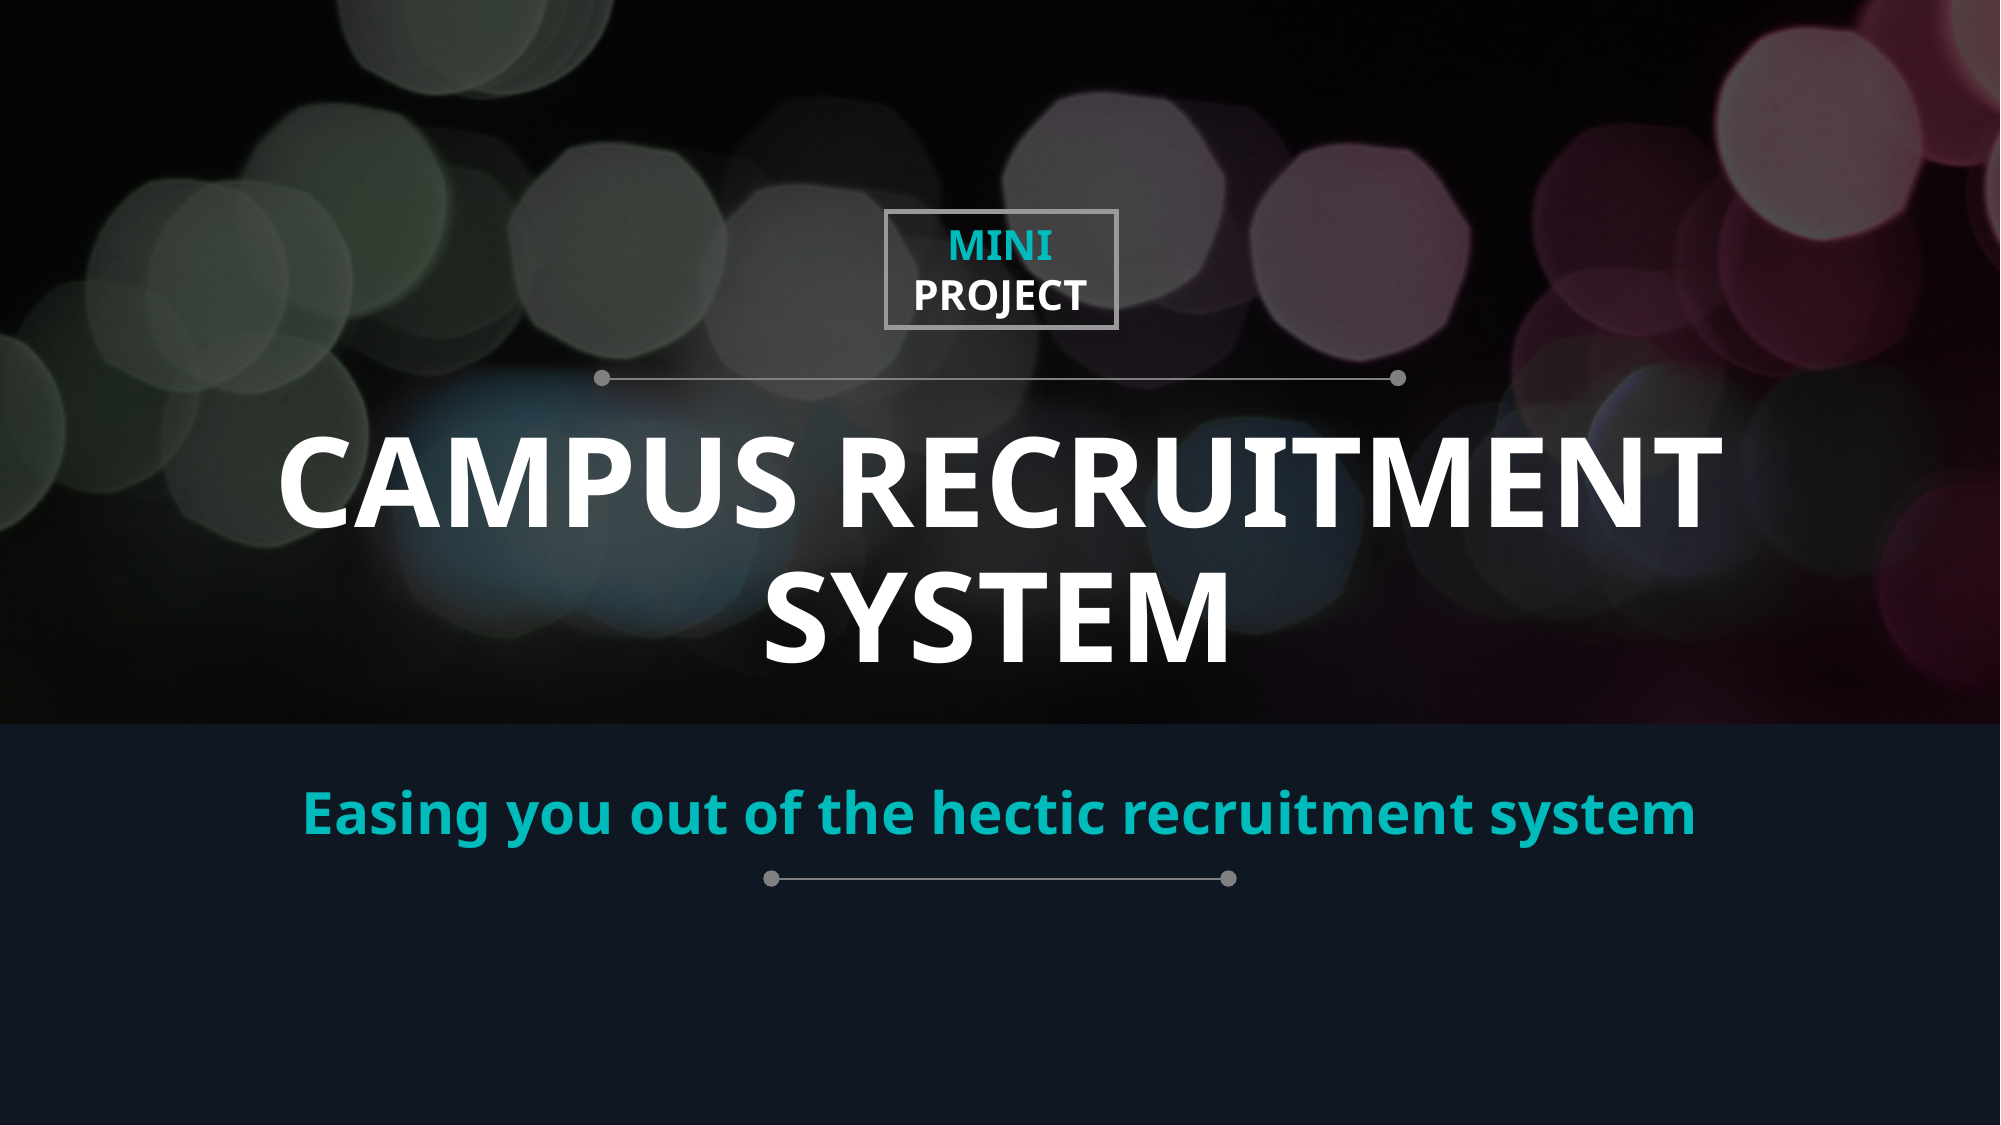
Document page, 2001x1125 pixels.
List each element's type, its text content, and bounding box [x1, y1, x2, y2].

title CAMPUS RECRUITMENT SYSTEM [249, 404, 1750, 697]
subtitle Easing you out of the hectic recruitment system [249, 776, 1750, 853]
picture [0, 0, 2000, 724]
text_box MINI PROJECT [847, 211, 1153, 327]
